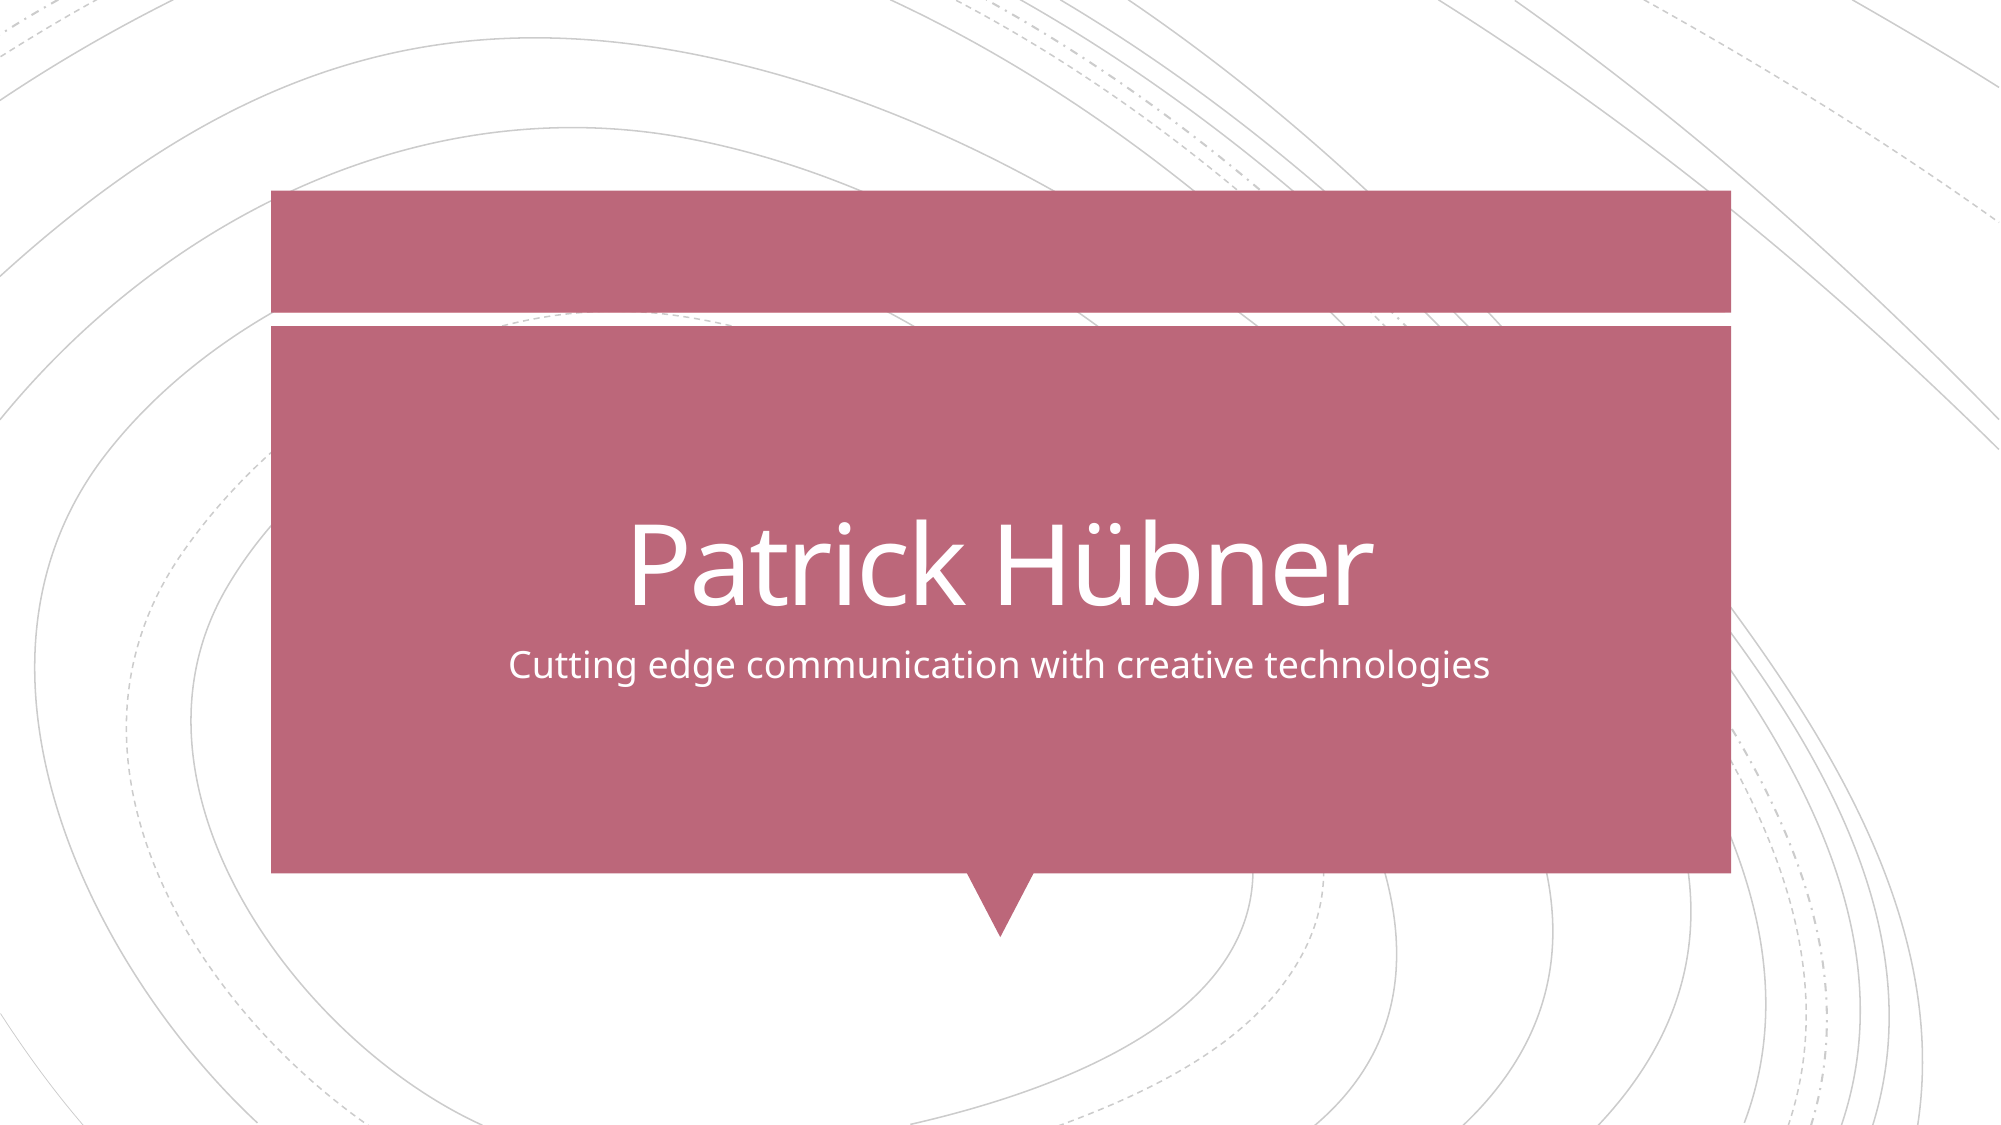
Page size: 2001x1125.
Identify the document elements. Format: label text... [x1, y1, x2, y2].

title Patrick Hübner [288, 340, 1713, 628]
text_box [959, 859, 1042, 939]
text_box [270, 325, 1732, 875]
subtitle Cutting edge communication with creative technologies [288, 640, 1712, 858]
text_box [270, 189, 1732, 314]
